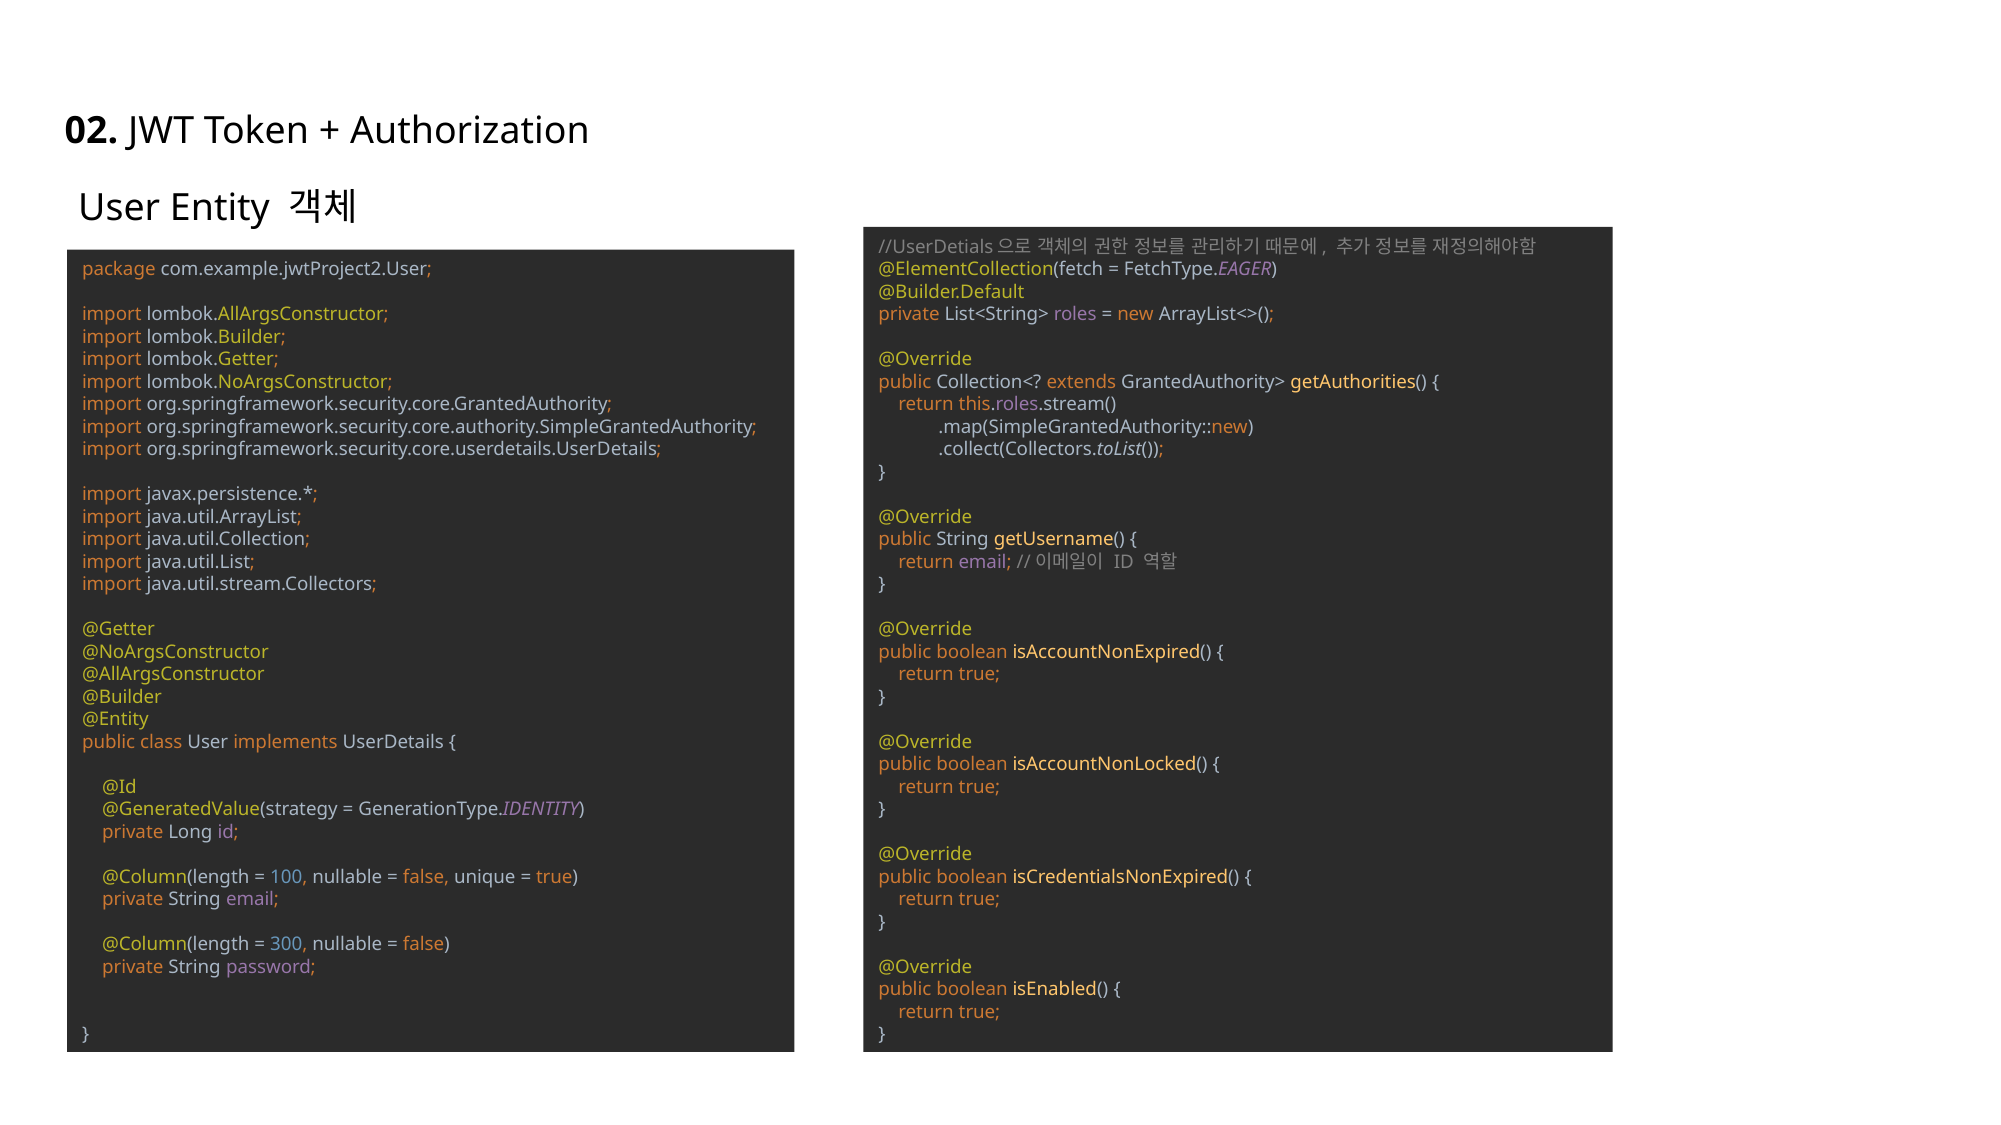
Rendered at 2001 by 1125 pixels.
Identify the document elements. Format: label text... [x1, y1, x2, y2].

text_box //UserDetials으로 객체의 권한 정보를 관리하기 때문에, 추가 정보를 재정의해야함 @ElementCollection(fetch = FetchType.EAGER) @Builder.Default private List<String> roles = new ArrayList<>(); @Override public Collection<? extends GrantedAuthority> getAuthorities() { return this.roles.stream() .map(SimpleGrantedAuthority::new) .collect(Collectors.toList()); } @Override public String getUsername() { return email; //이메일이 ID 역할 } @Override public boolean isAccountNonExpired() { return true; } @Override public boolean isAccountNonLocked() { return true; } @Override public boolean isCredentialsNonExpired() { return true; } @Override public boolean isEnabled() { return true; } [863, 226, 1613, 1052]
text_box 02. JWT Token + Authorization [49, 98, 795, 158]
text_box User Entity 객체 [63, 175, 373, 236]
text_box package com.example.jwtProject2.User; import lombok.AllArgsConstructor; import lombok.Builder; import lombok.Getter; import lombok.NoArgsConstructor; import org.springframework.security.core.GrantedAuthority; import org.springframework.security.core.authority.SimpleGrantedAuthority; import org.springframework.security.core.userdetails.UserDetails; import javax.persistence.*; import java.util.ArrayList; import java.util.Collection; import java.util.List; import java.util.stream.Collectors; @Getter @NoArgsConstructor @AllArgsConstructor @Builder @Entity public class User implements UserDetails { @Id @GeneratedValue(strategy = GenerationType.IDENTITY) private Long id; @Column(length = 100, nullable = false, unique = true) private String email; @Column(length = 300, nullable = false) private String password; } [67, 249, 795, 1052]
